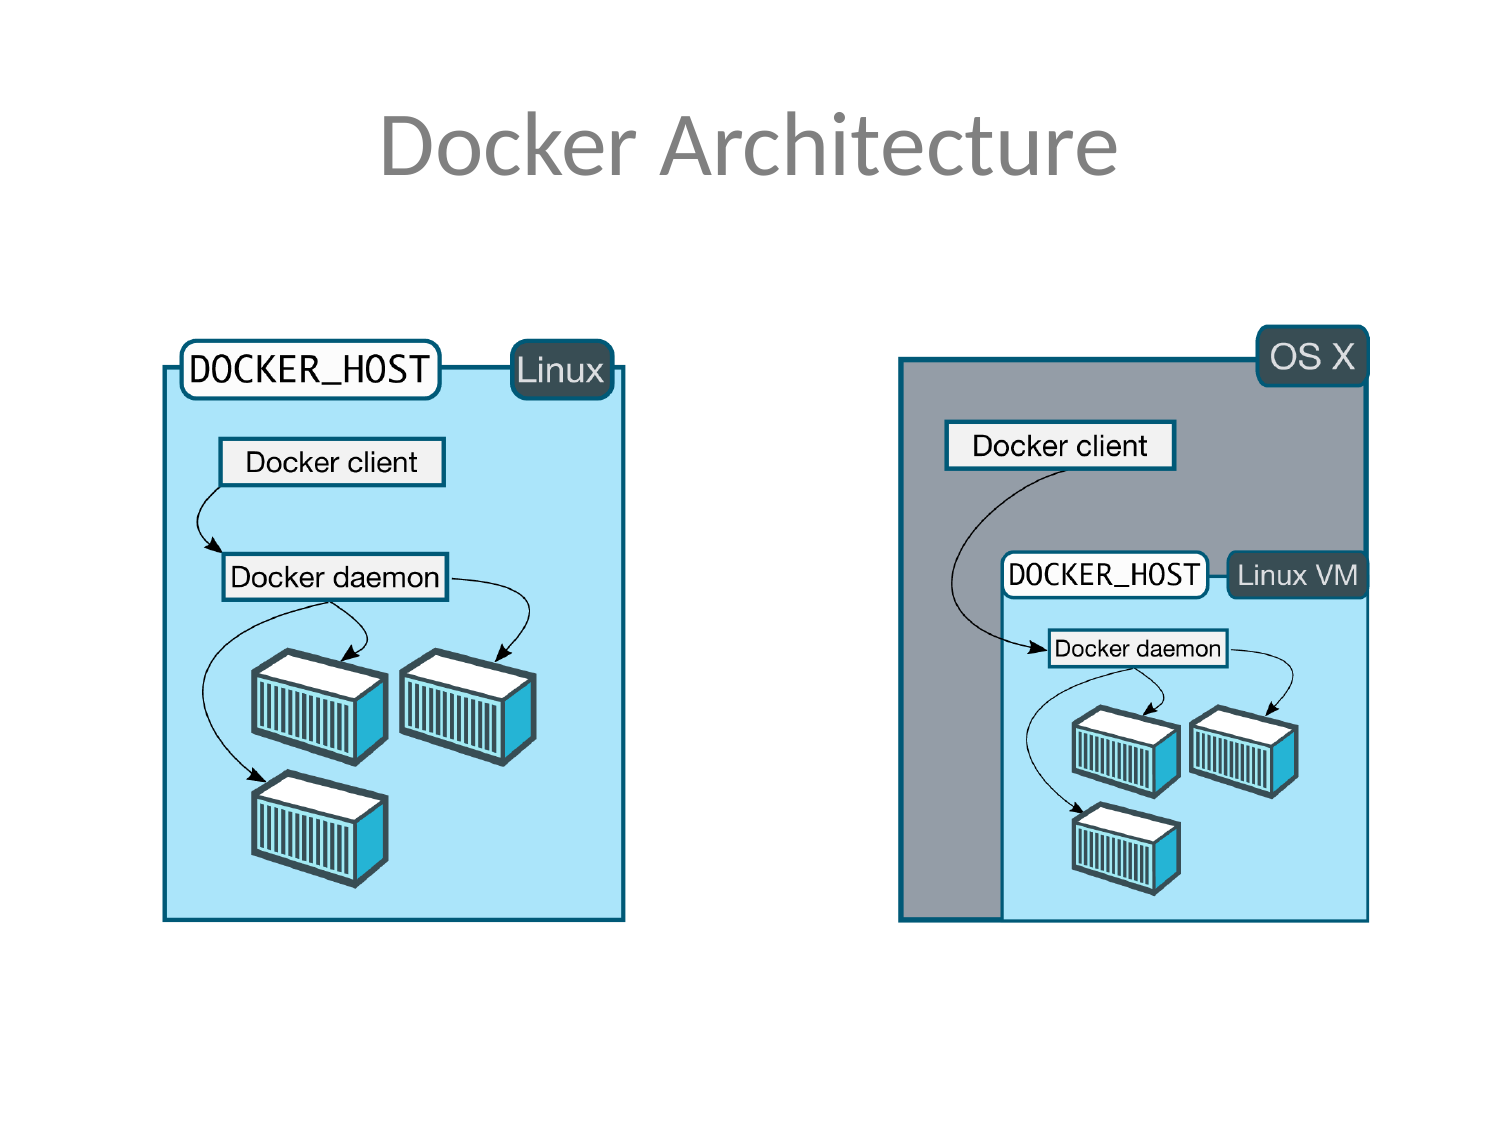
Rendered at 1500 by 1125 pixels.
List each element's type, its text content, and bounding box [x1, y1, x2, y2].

title Docker Architecture [75, 45, 1425, 233]
text_box [150, 327, 639, 936]
text_box [887, 315, 1378, 934]
